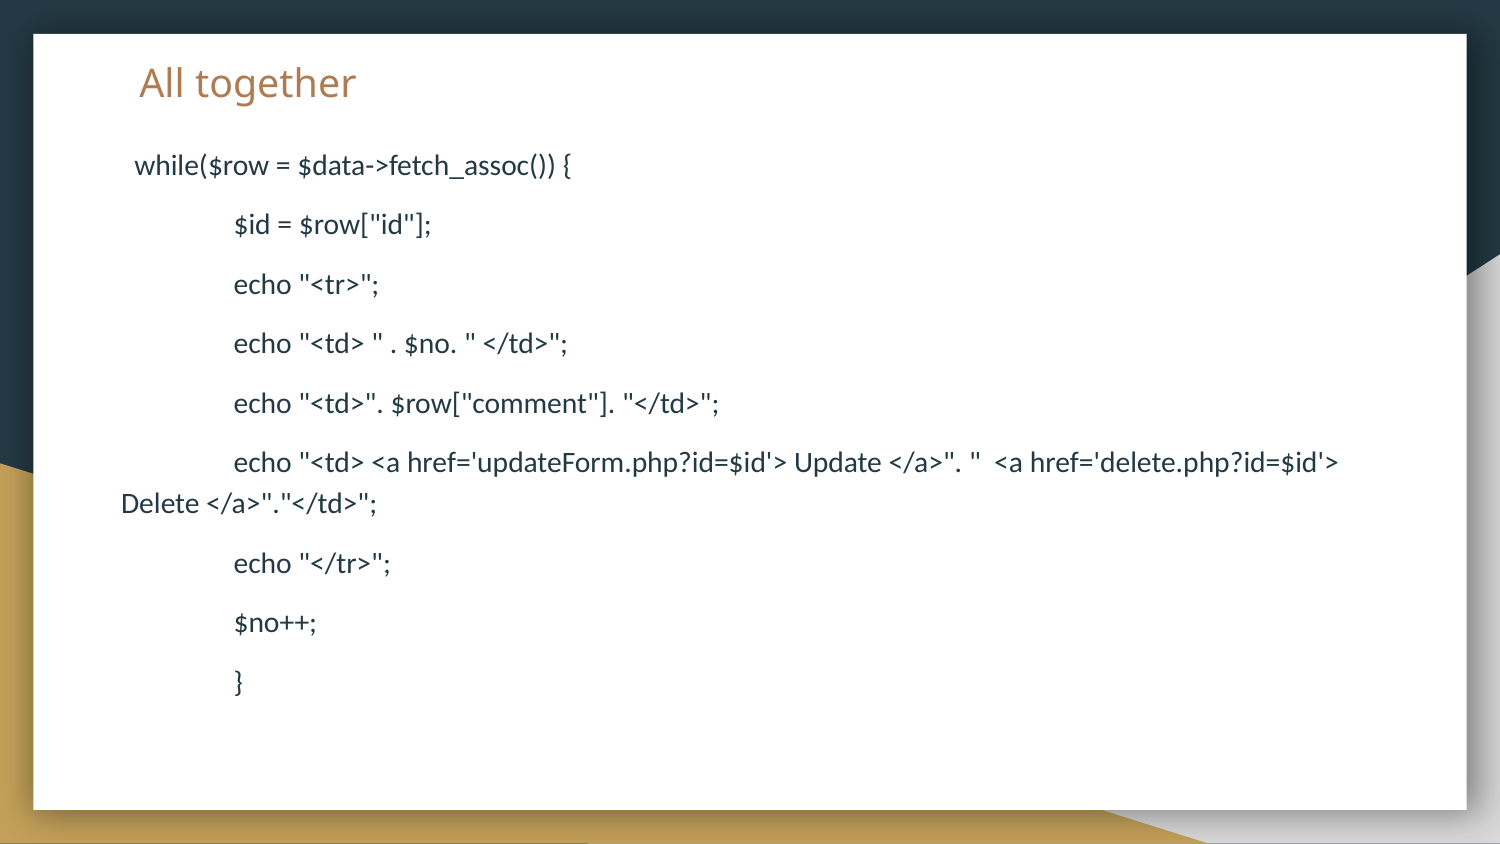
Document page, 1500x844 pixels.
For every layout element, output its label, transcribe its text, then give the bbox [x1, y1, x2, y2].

title All together [124, 43, 1356, 121]
list while($row = $data->fetch_assoc()) { $id = $row["id"]; echo "<tr>"; echo "<td> " . $no. " </td>"; echo "<td>". $row["comment"]. "</td>"; echo "<td> <a href='updateForm.php?id=$id'> Update </a>". " <a href='delete.php?id=$id'> Delete </a>"."</td>"; echo "</tr>"; $no++; } [105, 125, 1430, 719]
